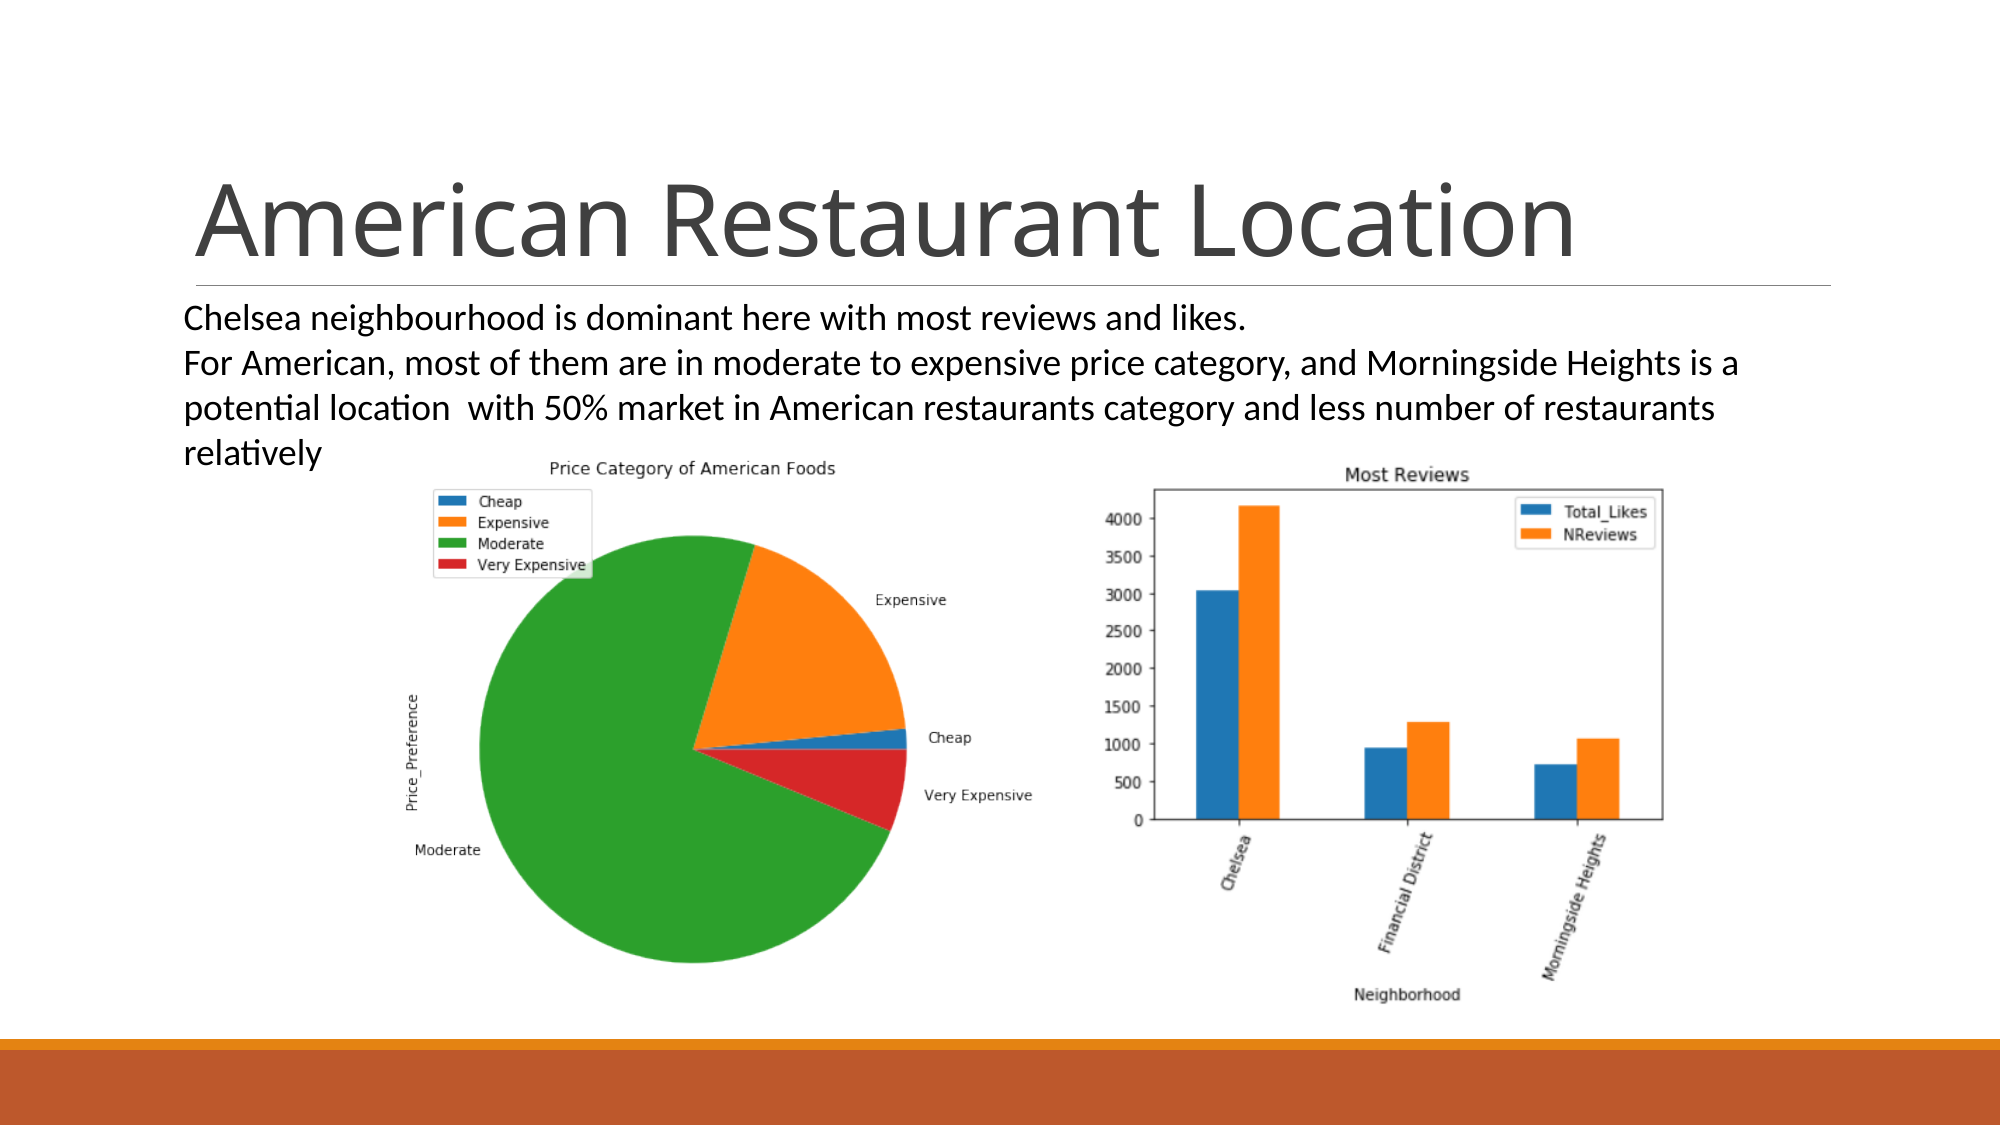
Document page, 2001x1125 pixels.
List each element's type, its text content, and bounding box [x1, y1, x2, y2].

picture [394, 450, 1042, 1028]
title American Restaurant Location [179, 47, 1830, 285]
picture [1081, 456, 1728, 1022]
text_box Chelsea neighbourhood is dominant here with most reviews and likes. For American, most of them are in moderate to expensive price category, and Morningside Heights is a potential location with 50% market in American restaurants category and less number of restaurants relatively [168, 285, 1851, 481]
